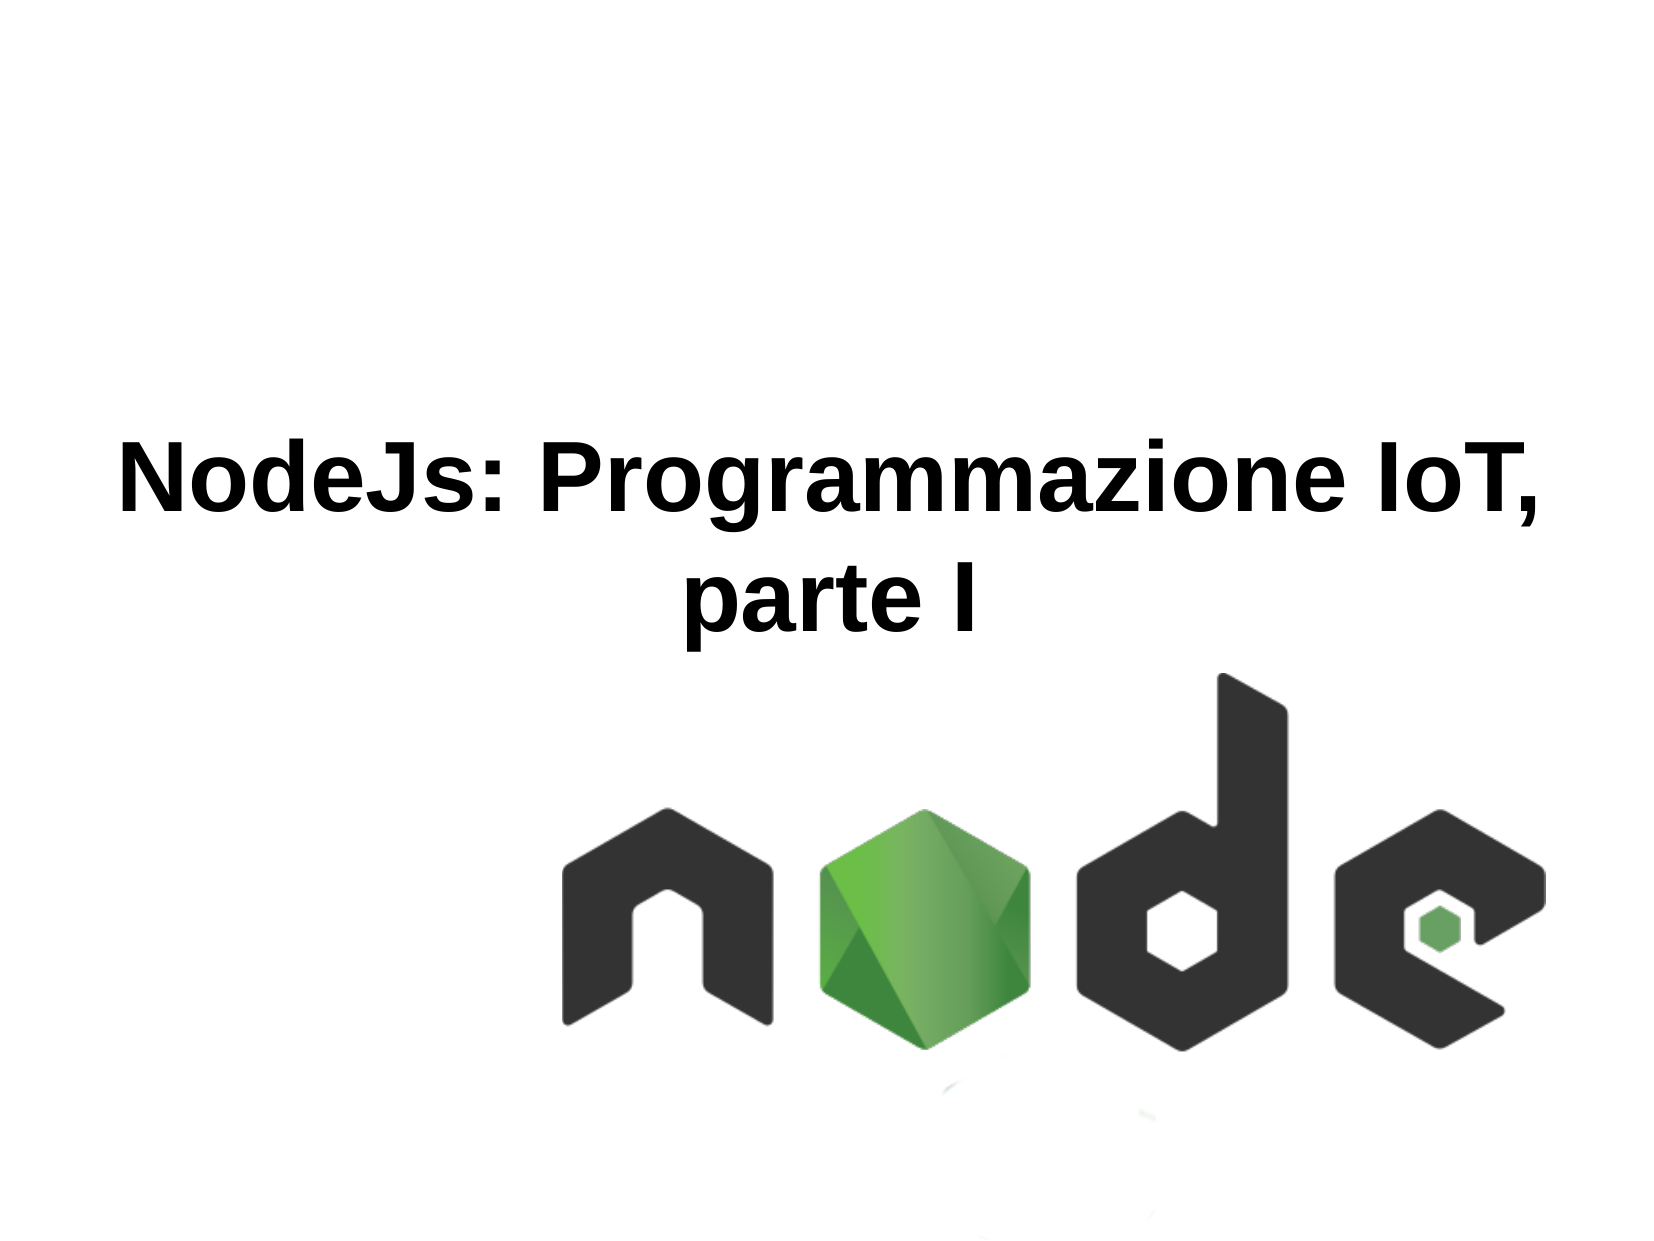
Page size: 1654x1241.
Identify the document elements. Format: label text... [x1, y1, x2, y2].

picture [562, 673, 1546, 1241]
text_box NodeJs: Programmazione IoT, parte I [45, 276, 1615, 856]
